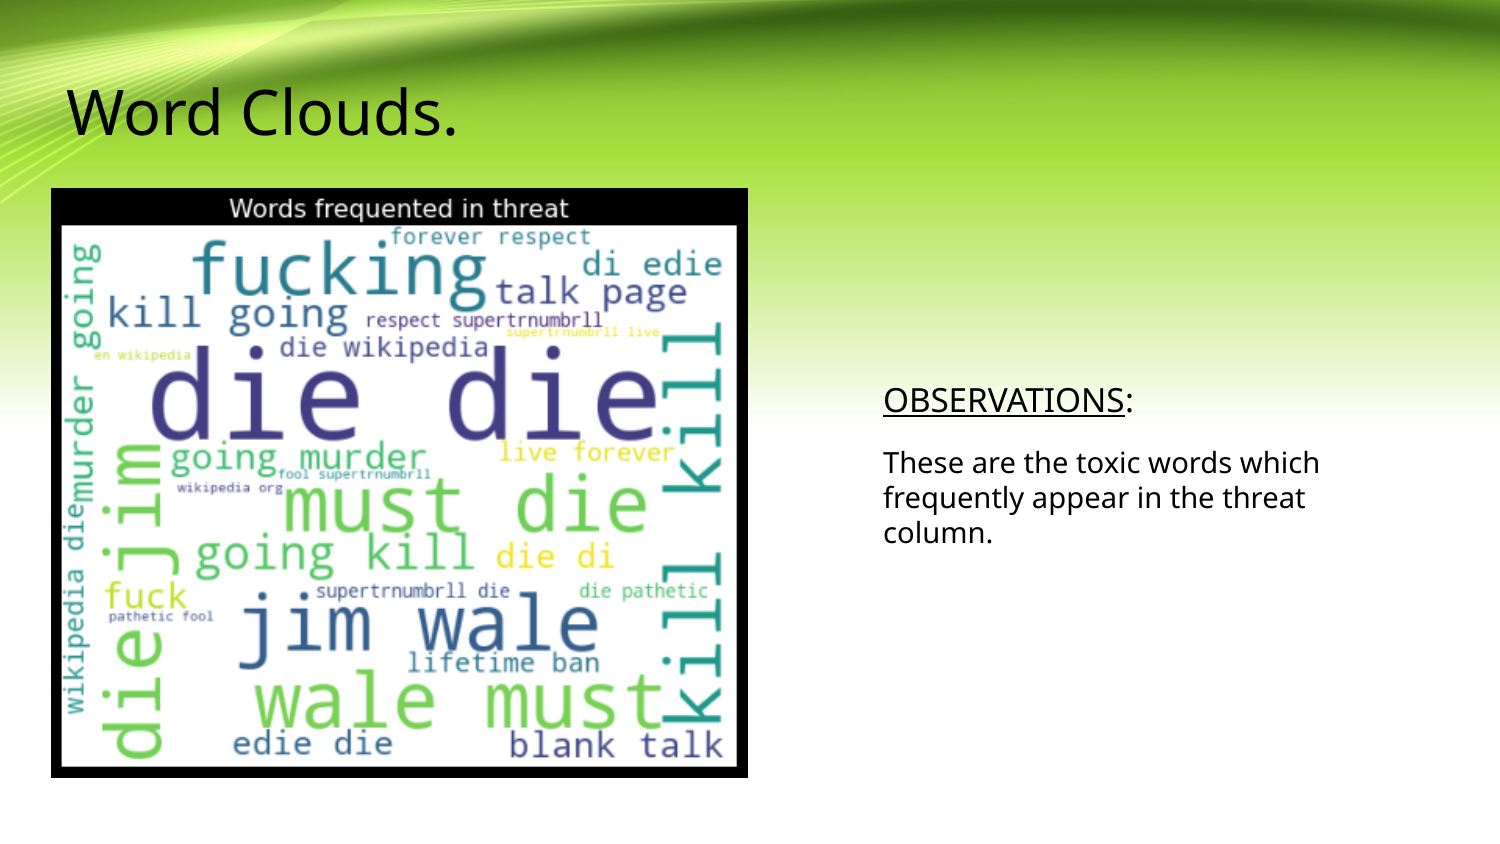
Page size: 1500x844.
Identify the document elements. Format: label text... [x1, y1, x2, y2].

list OBSERVATIONS: These are the toxic words which frequently appear in the threat column. [867, 211, 1347, 717]
picture [0, 0, 1500, 844]
title Word Clouds. [50, 57, 1450, 229]
